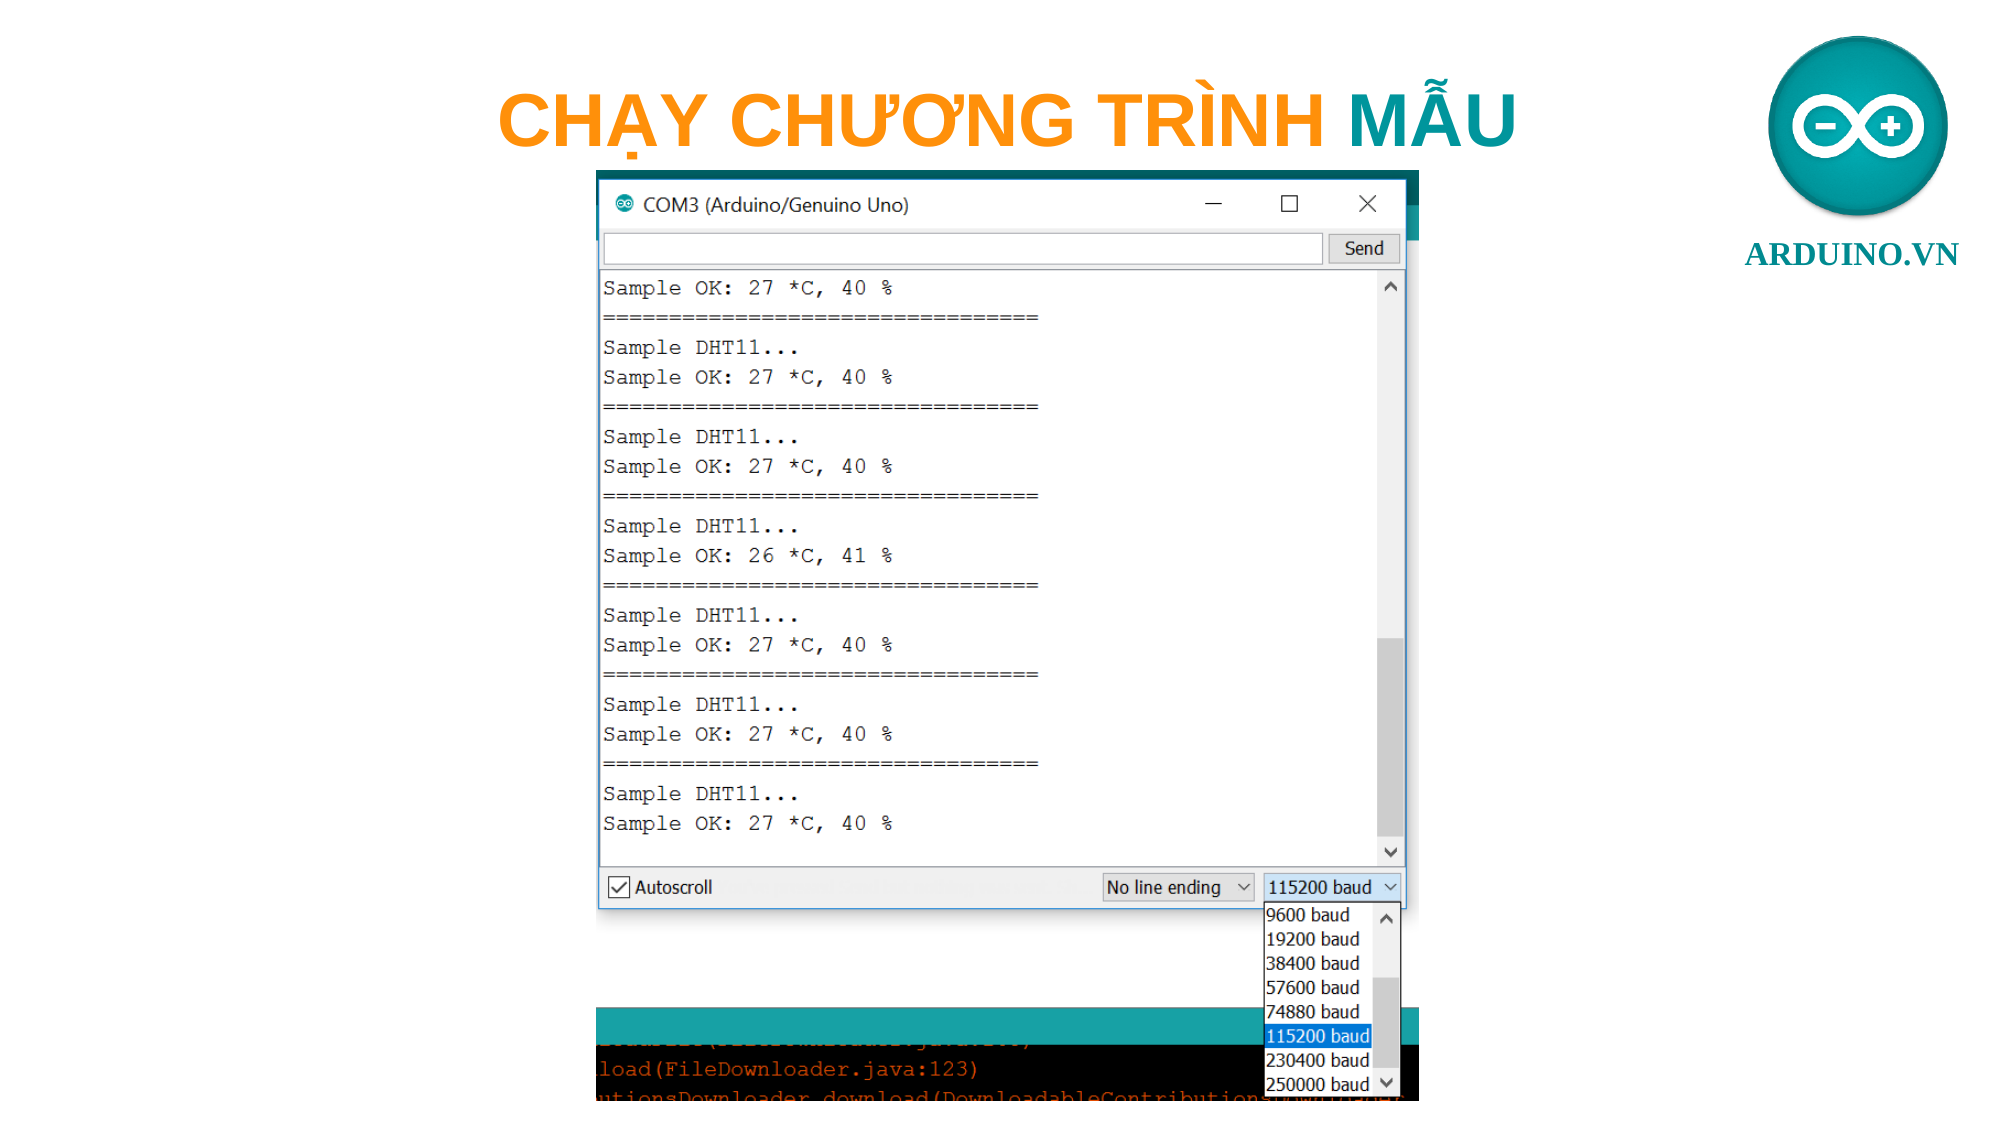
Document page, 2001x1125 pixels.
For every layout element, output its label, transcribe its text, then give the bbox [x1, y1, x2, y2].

text_box Chạy chương trình mẫu [157, 0, 1858, 253]
picture [596, 170, 1419, 1101]
text_box ARDUINO.VN [1729, 224, 2000, 280]
picture [1760, 29, 1956, 225]
